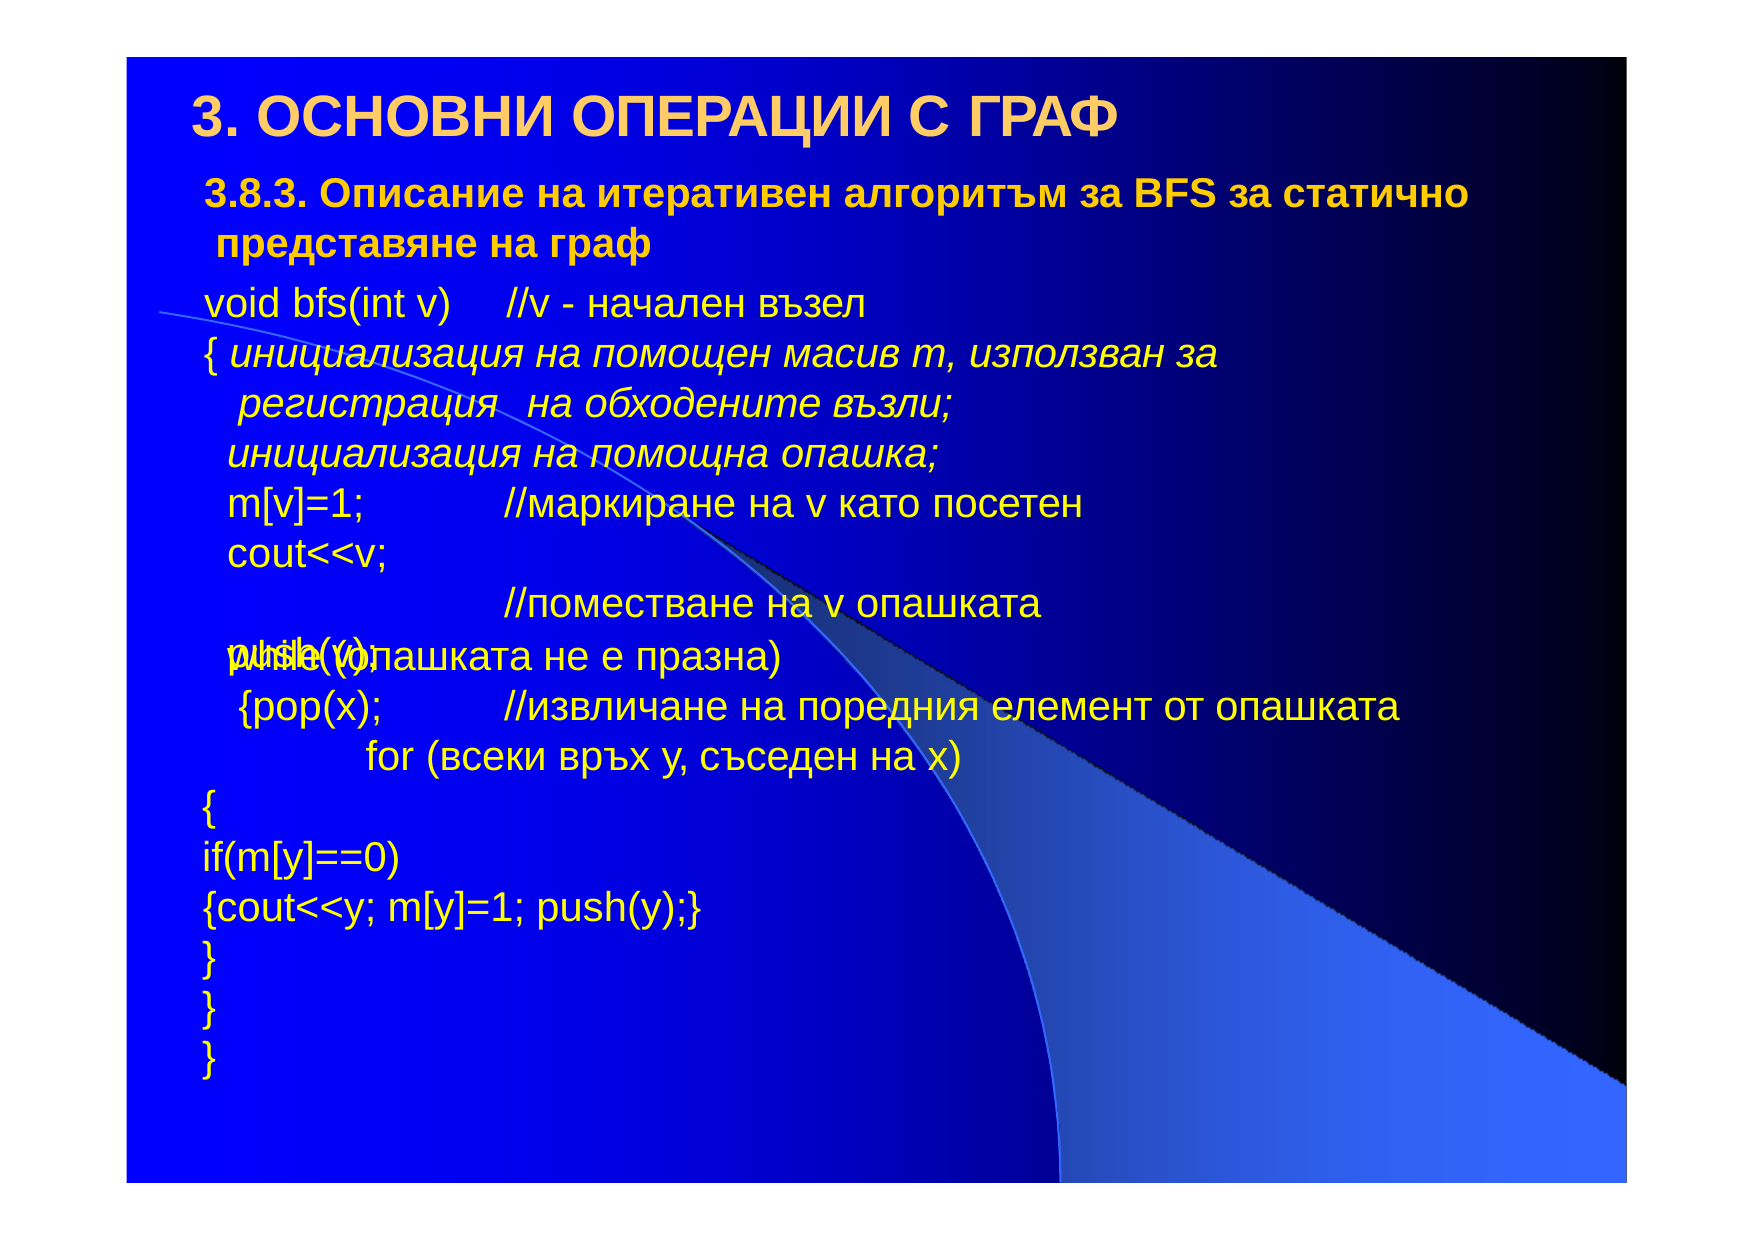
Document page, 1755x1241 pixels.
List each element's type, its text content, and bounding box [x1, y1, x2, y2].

text_box //маркиране на v като посетен [502, 473, 1088, 526]
picture [390, 476, 754, 626]
text_box while (опашката не е празна) {pop(x); //извличане на поредния елемент от опашката for (всеки връх y, съседен на х) { if(m[y]==0) {cout<<y; m[y]=1; push(y);} } } } [202, 626, 1409, 1080]
text_box m[v]=1; cout<<v; push(v); [225, 473, 390, 626]
text_box 3.8.3. Описание на итеративен алгоритъм за BFS за статично представяне на граф void bfs(int v) //v - начален възел { инициализация на помощен масив m, използван за регистрация на обходените възли; инициализация на помощна опашка; [202, 163, 1473, 476]
picture [126, 57, 1627, 1183]
title 3. ОСНОВНИ ОПЕРАЦИИ С ГРАФ [189, 76, 1136, 286]
text_box //поместване на v опашката [502, 573, 1045, 626]
